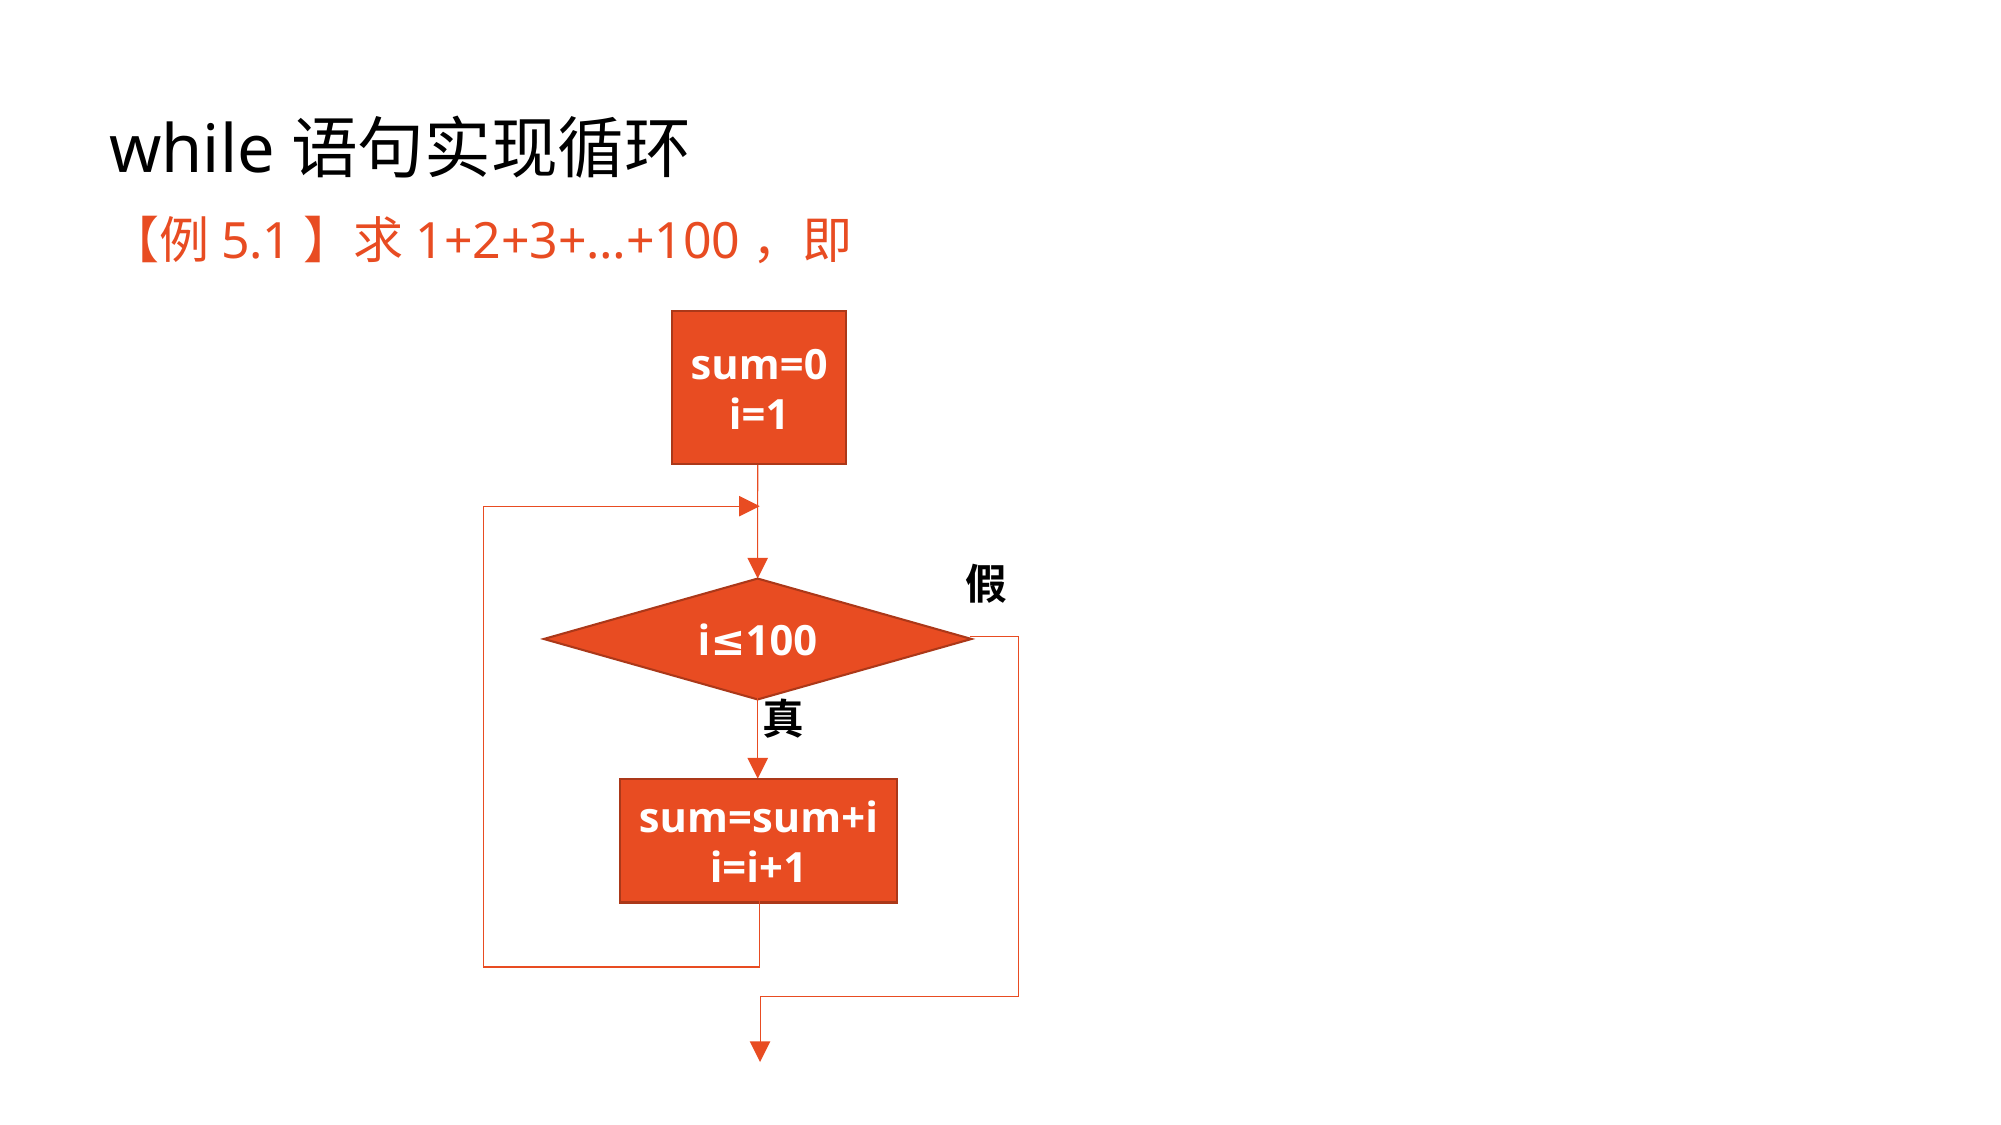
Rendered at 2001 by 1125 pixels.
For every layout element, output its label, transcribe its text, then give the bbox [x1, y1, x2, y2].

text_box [483, 311, 1041, 1063]
title while语句实现循环 [94, 42, 1820, 261]
